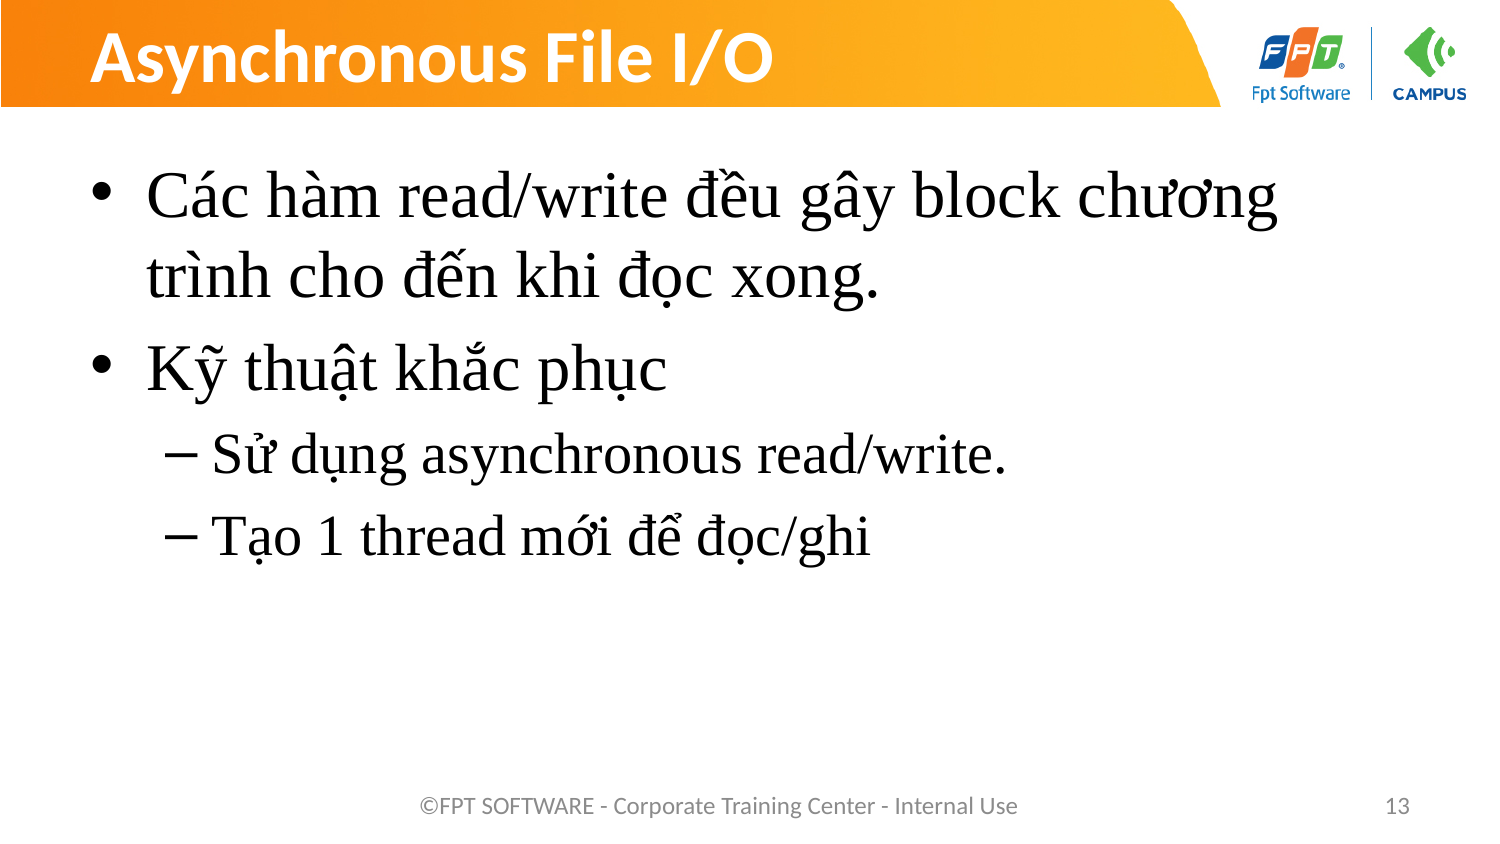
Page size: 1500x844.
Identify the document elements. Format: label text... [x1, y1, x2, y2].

slide_number 13 [1074, 782, 1425, 827]
title Asynchronous File I/O [75, 0, 1176, 106]
list Các hàm read/write đều gây block chương trình cho đến khi đọc xong. Kỹ thuật khắc phục Sử dụng asynchronous read/write. Tạo 1 thread mới để đọc/ghi [75, 142, 1425, 754]
picture [1, 0, 1499, 844]
footer ©FPT SOFTWARE - Corporate Training Center - Internal Use [395, 782, 1043, 827]
